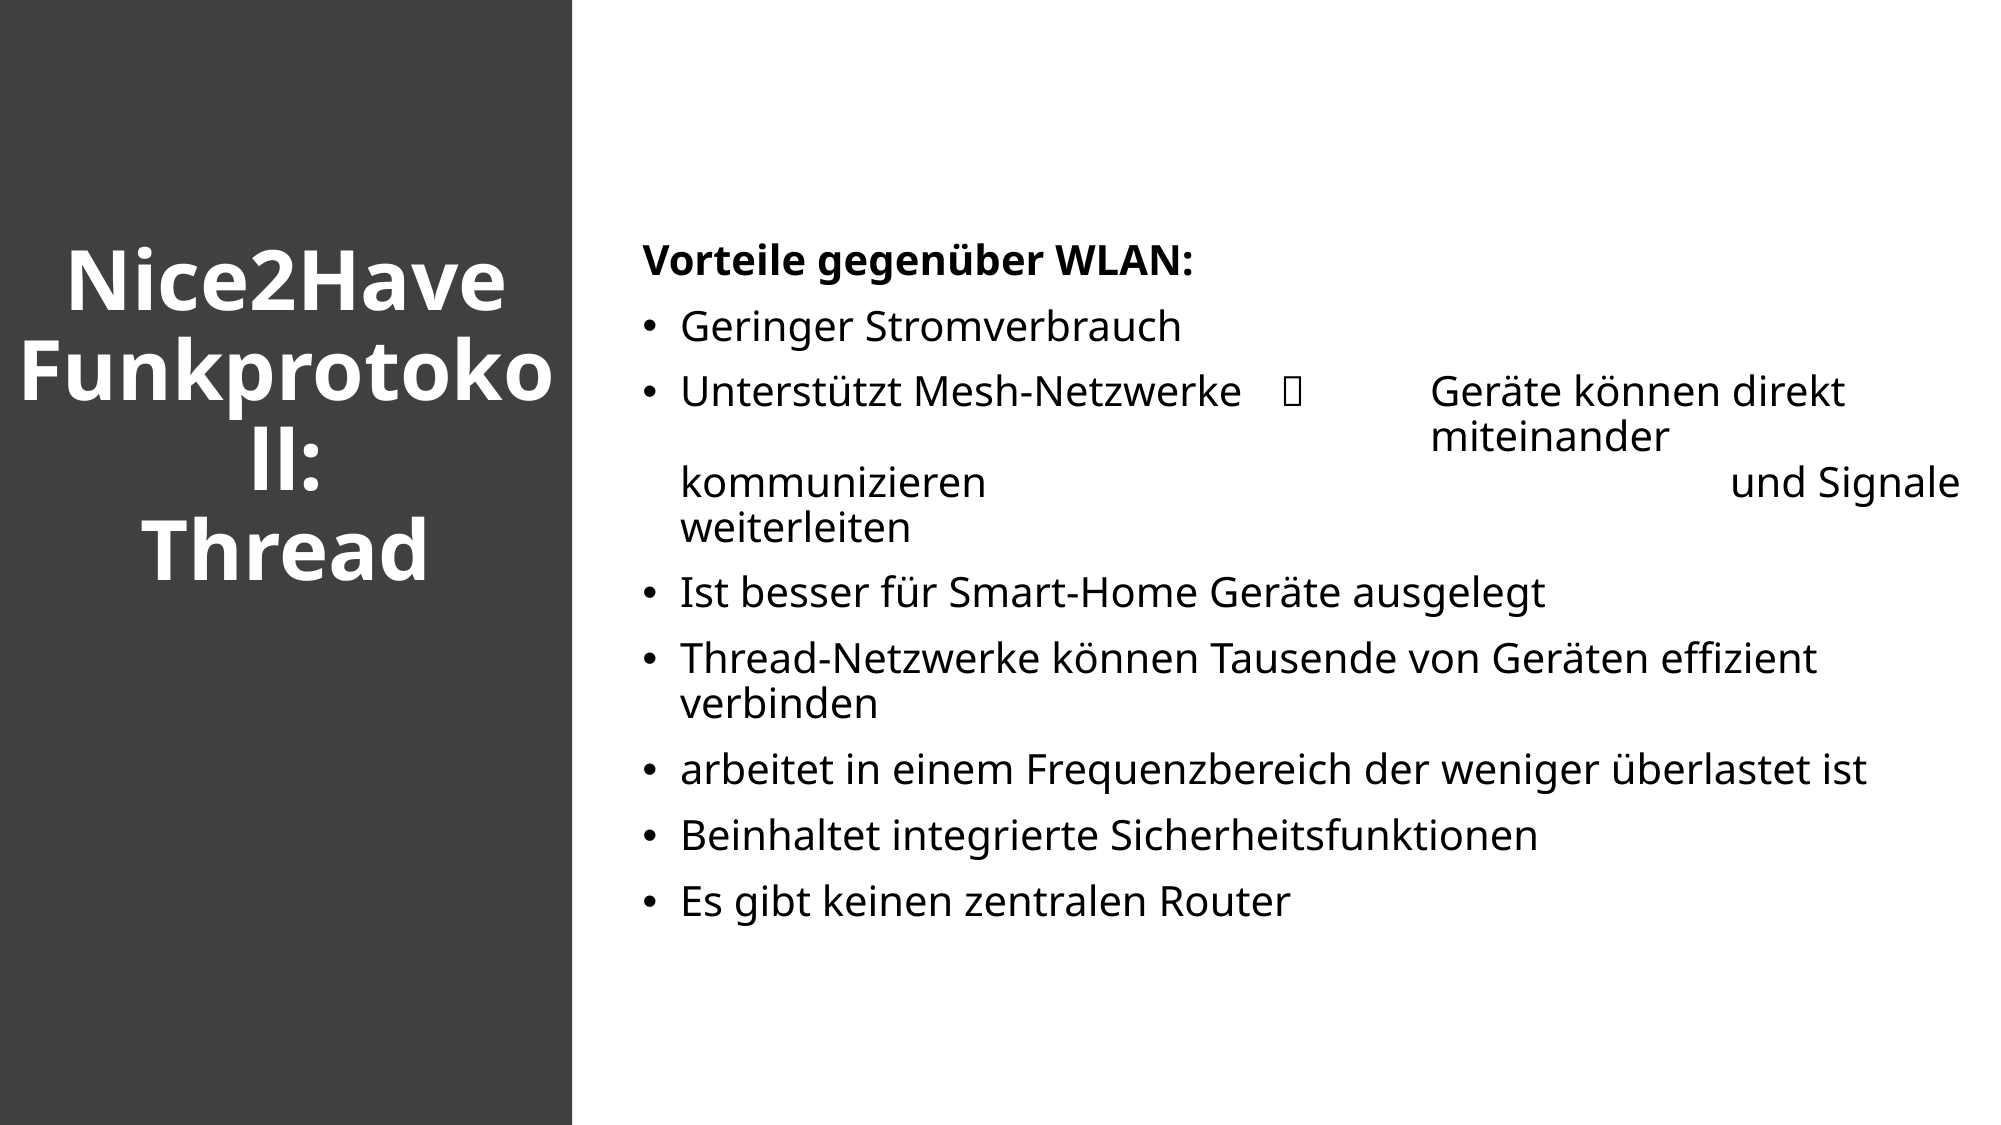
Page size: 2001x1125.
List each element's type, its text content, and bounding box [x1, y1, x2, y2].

text_box [0, 0, 574, 1125]
text_box Nice2Have Funkprotokoll: Thread [0, 231, 573, 948]
text_box Vorteile gegenüber WLAN: Geringer Stromverbrauch Unterstützt Mesh-Netzwerke  Geräte können direkt miteinander kommunizieren und Signale weiterleiten Ist besser für Smart-Home Geräte ausgelegt Thread-Netzwerke können Tausende von Geräten effizient verbinden arbeitet in einem Frequenzbereich der weniger überlastet ist Beinhaltet integrierte Sicherheitsfunktionen Es gibt keinen zentralen Router [627, 231, 1977, 948]
